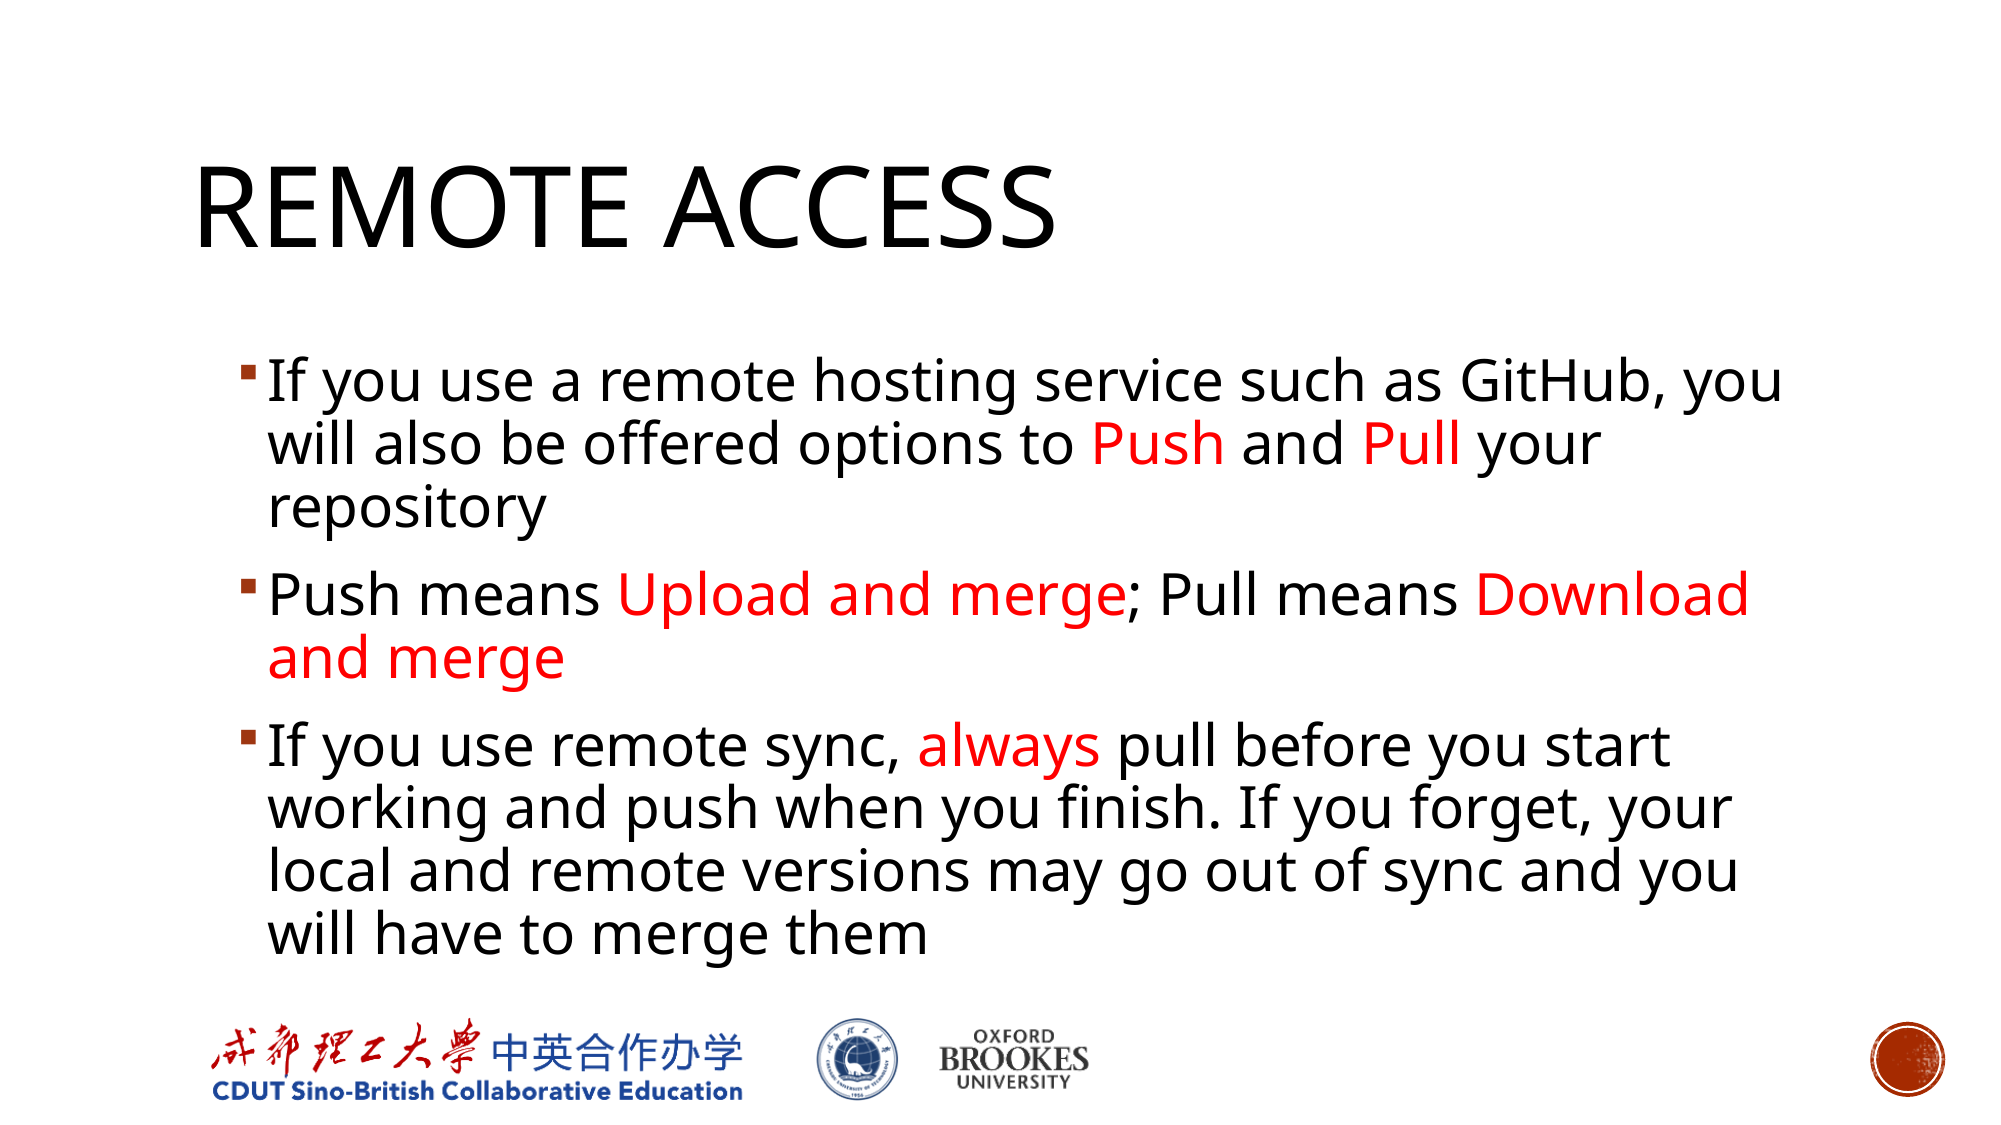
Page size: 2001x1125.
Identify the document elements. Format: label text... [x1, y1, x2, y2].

list If you use a remote hosting service such as GitHub, you will also be offered options to Push and Pull your repository Push means Upload and merge; Pull means Download and merge If you use remote sync, always pull before you start working and push when you finish. If you forget, your local and remote versions may go out of sync and you will have to merge them [221, 343, 1839, 914]
title Remote access [175, 79, 1826, 344]
picture [211, 1016, 1184, 1102]
